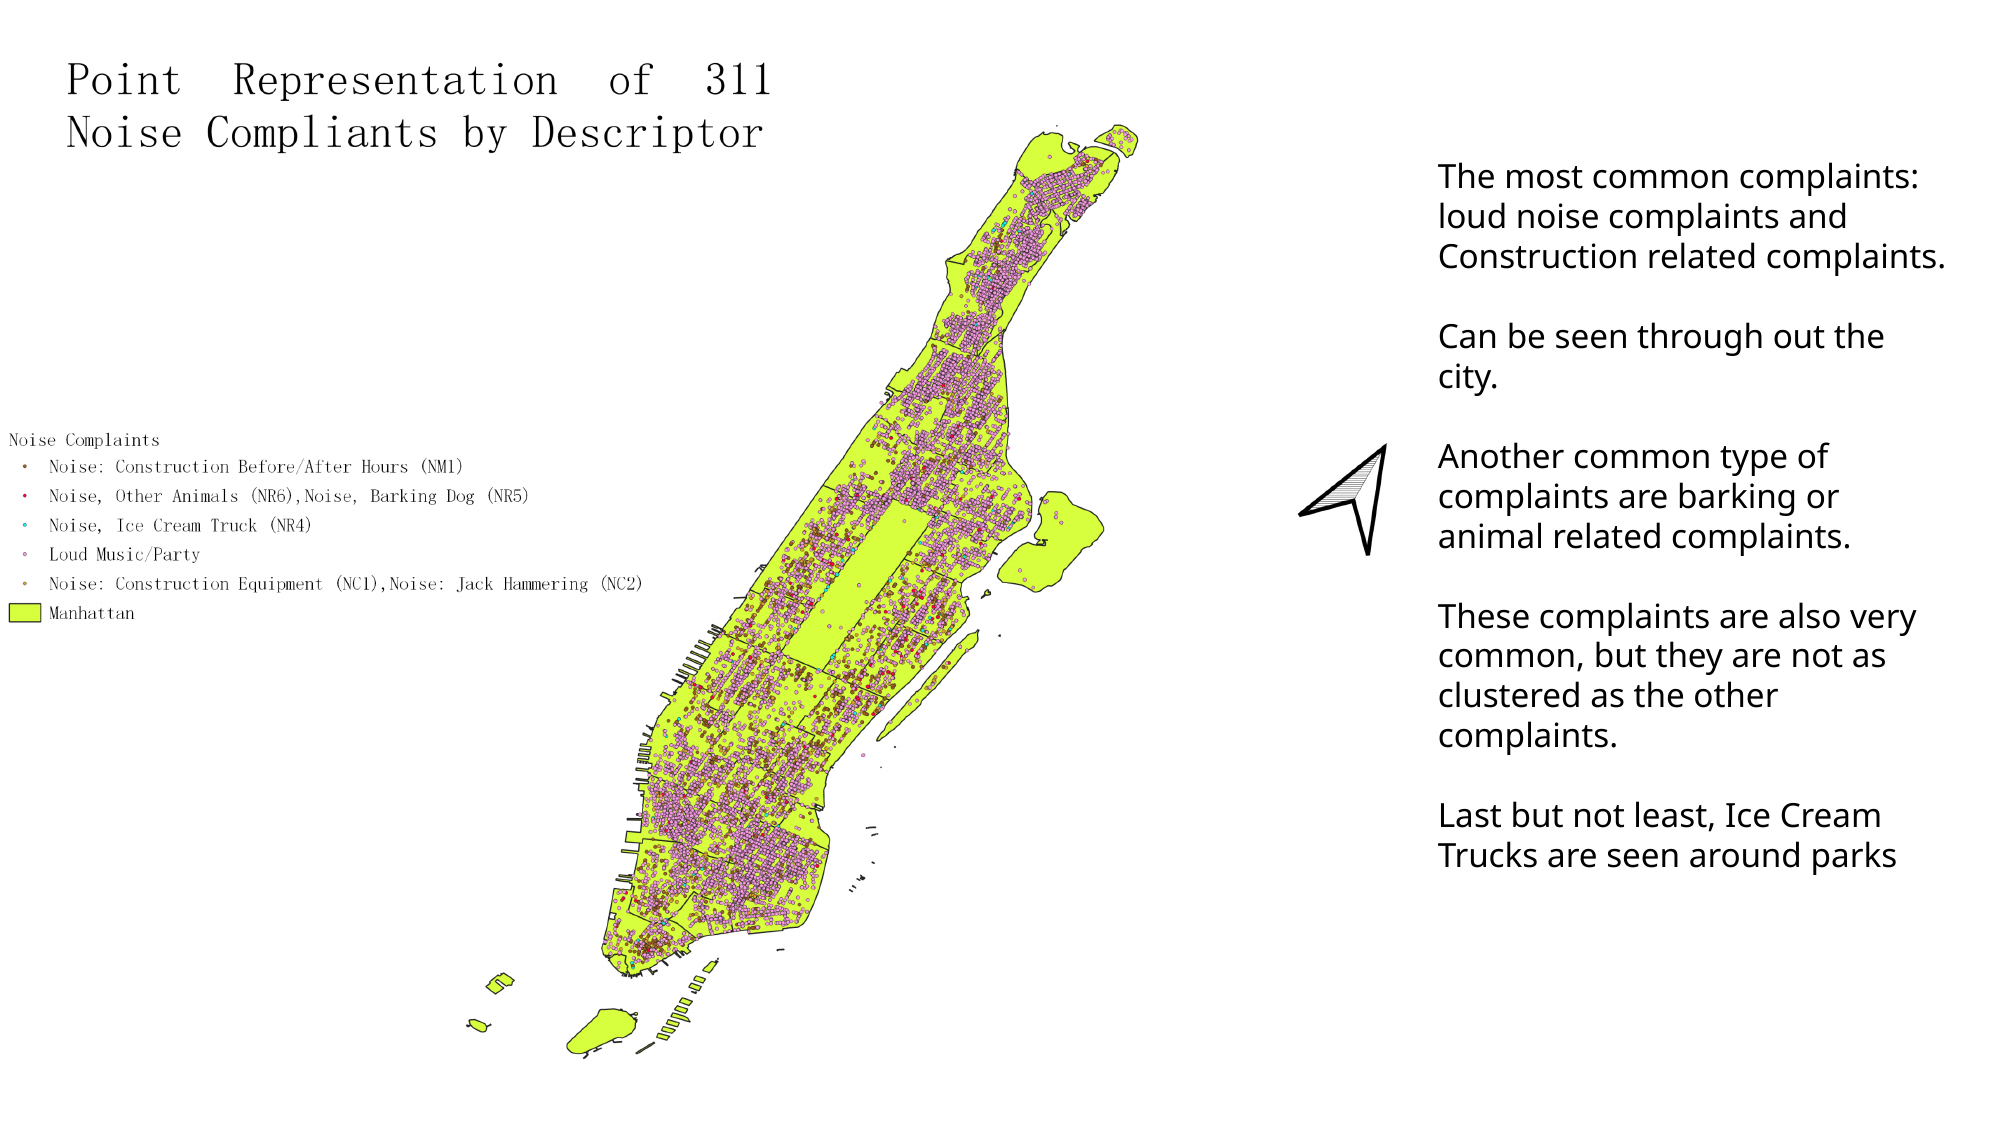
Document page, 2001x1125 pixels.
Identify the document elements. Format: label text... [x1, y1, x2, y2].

text_box The most common complaints: loud noise complaints and Construction related complaints. Can be seen through out the city. Another common type of complaints are barking or animal related complaints. These complaints are also very common, but they are not as clustered as the other complaints. Last but not least, Ice Cream Trucks are seen around parks [1589, 148, 1964, 882]
picture [0, 0, 1589, 1125]
